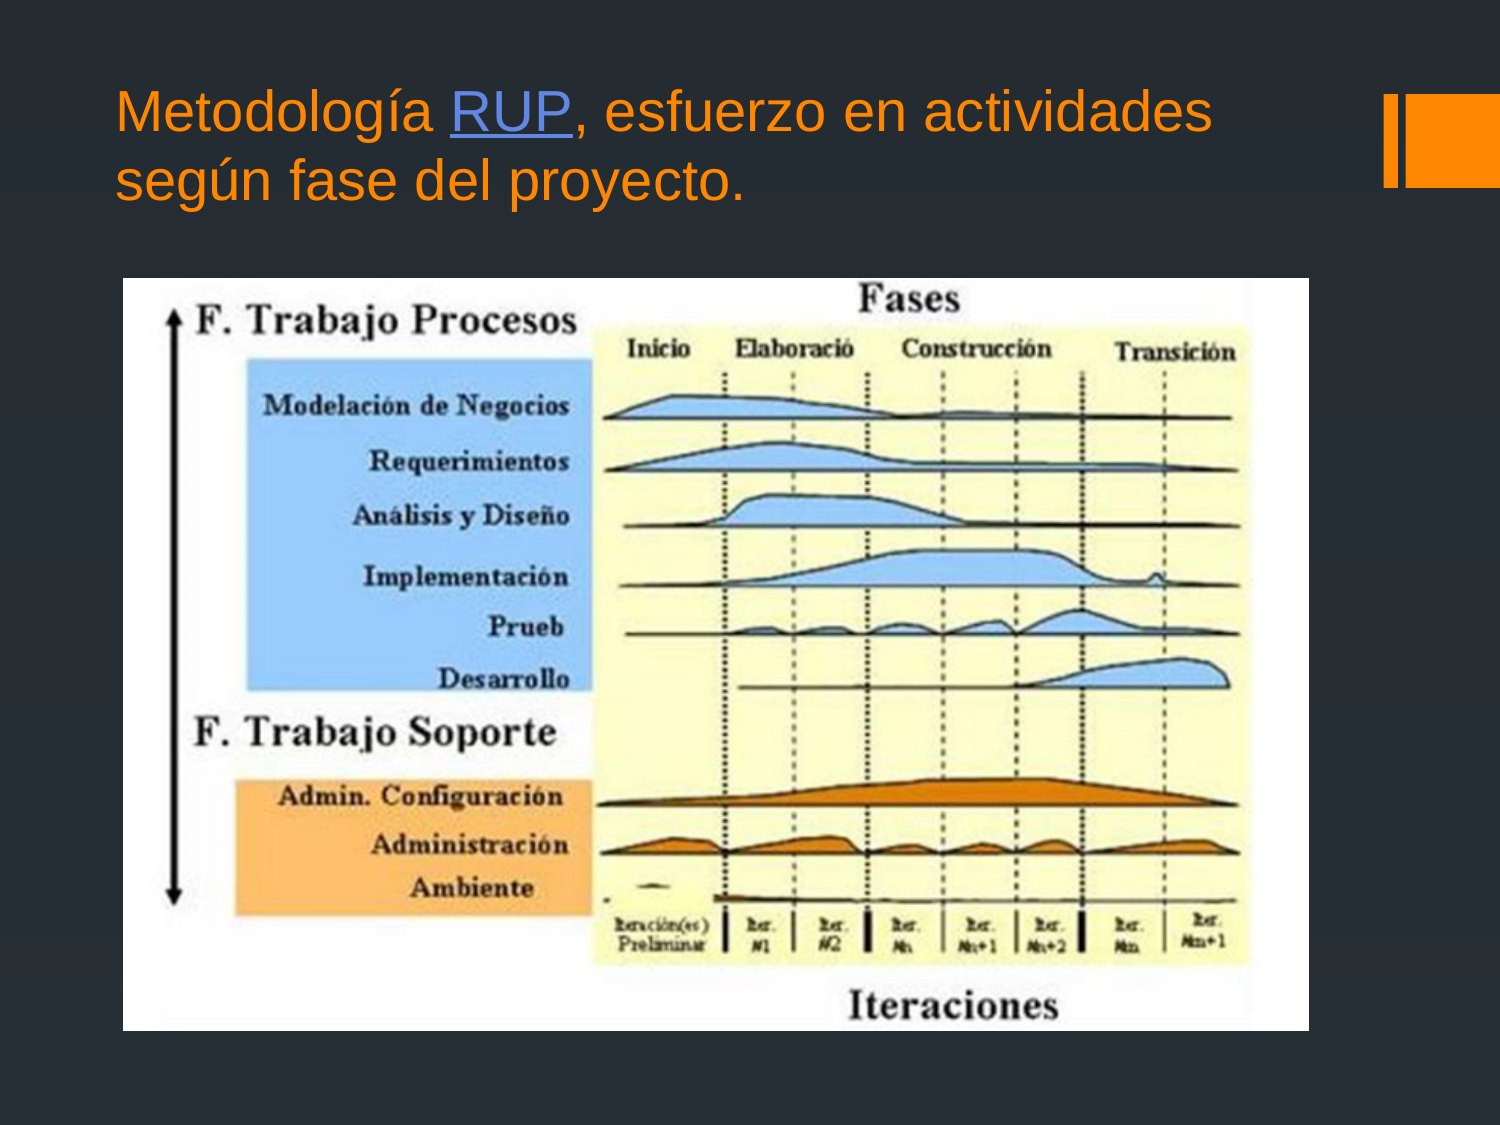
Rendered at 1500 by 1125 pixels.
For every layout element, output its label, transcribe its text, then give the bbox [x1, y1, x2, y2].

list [123, 278, 1310, 1031]
title Metodología RUP, esfuerzo en actividades según fase del proyecto. [100, 64, 1354, 220]
